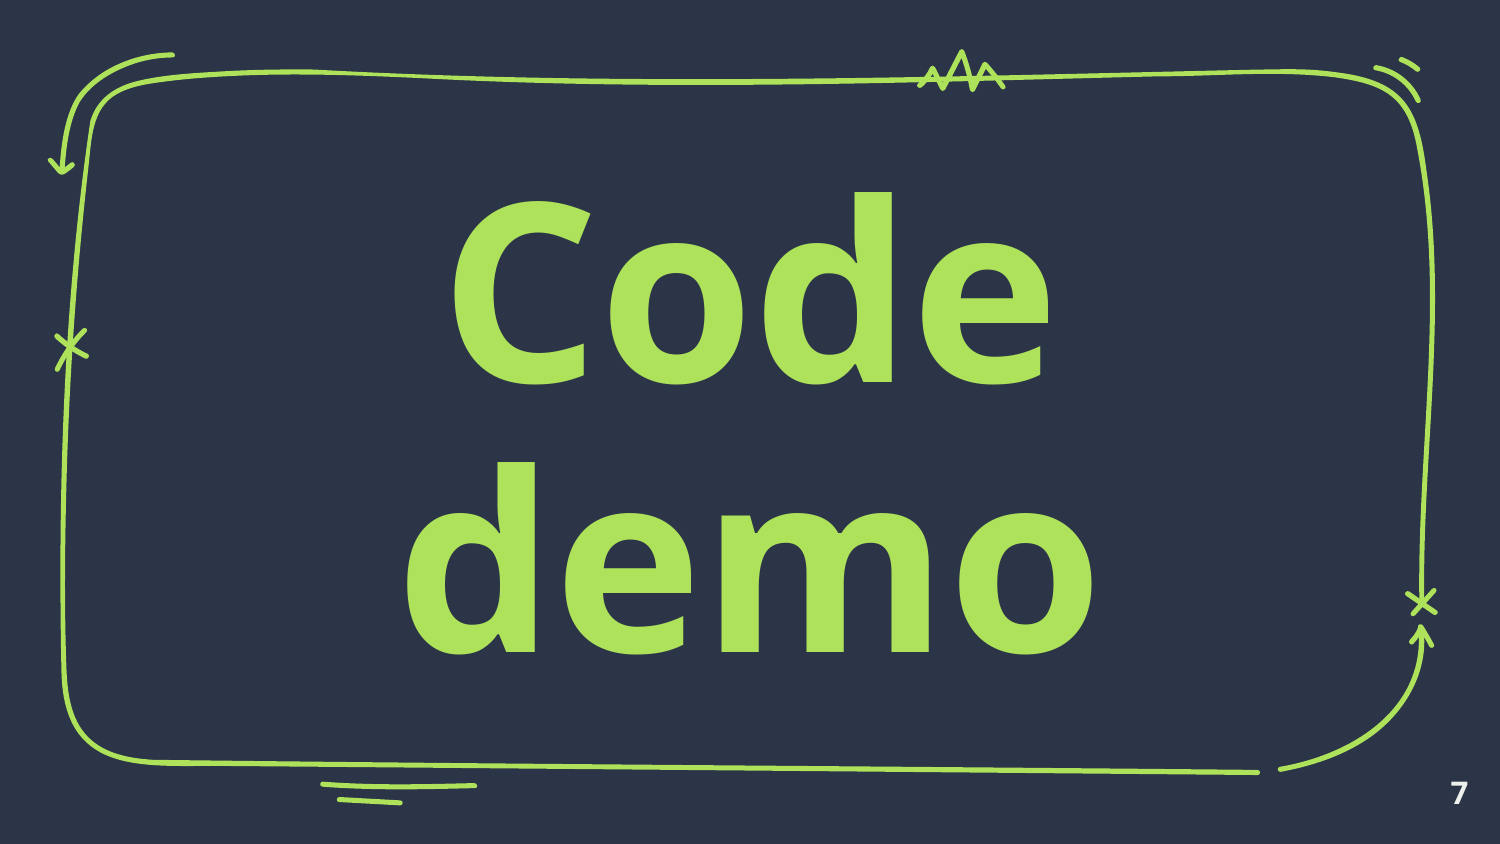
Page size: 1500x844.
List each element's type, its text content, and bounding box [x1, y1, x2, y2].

title Code demo [140, 321, 1360, 552]
slide_number 7 [1378, 769, 1469, 820]
